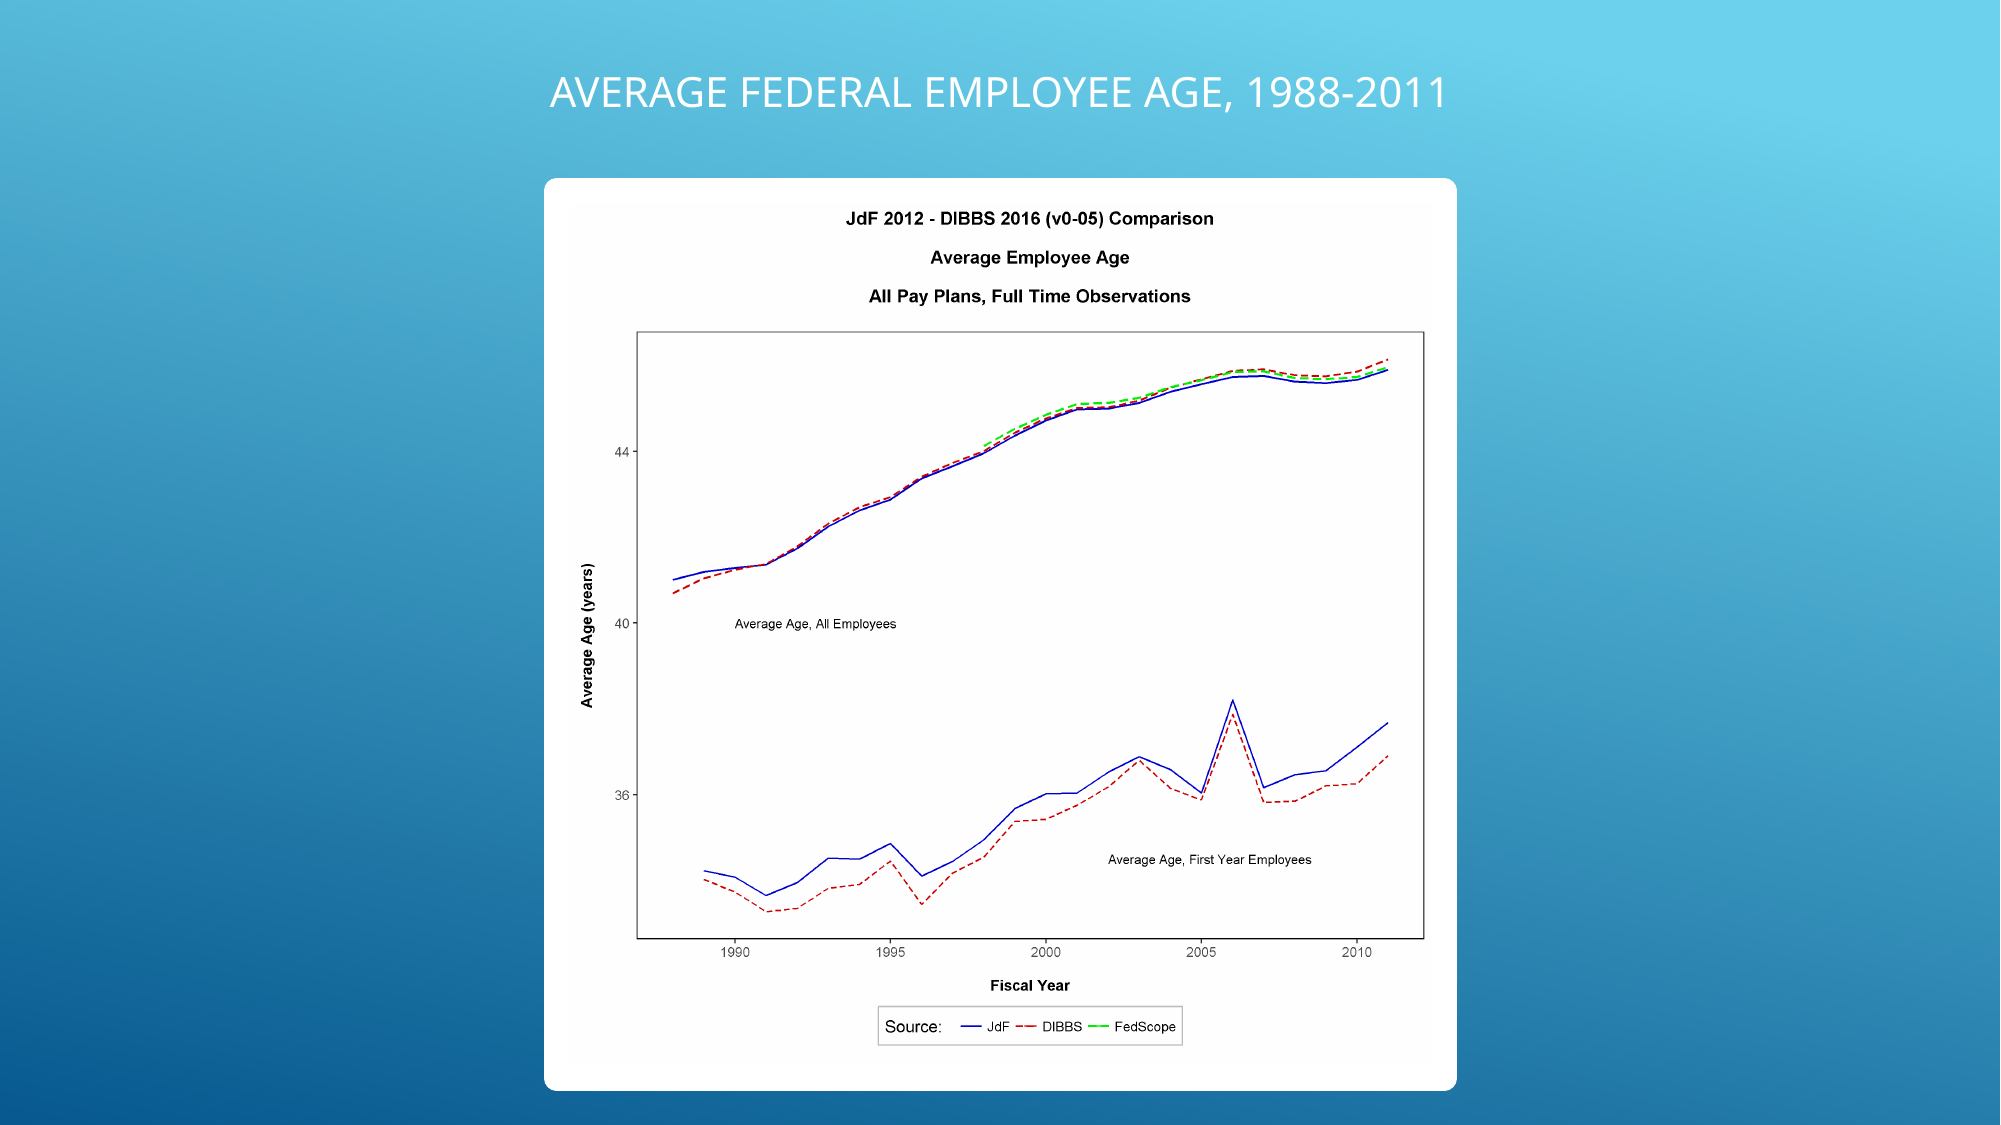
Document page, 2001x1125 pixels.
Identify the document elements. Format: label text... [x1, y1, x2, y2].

title Average federal employee age, 1988-2011 [65, 41, 1936, 123]
picture [568, 203, 1432, 1066]
